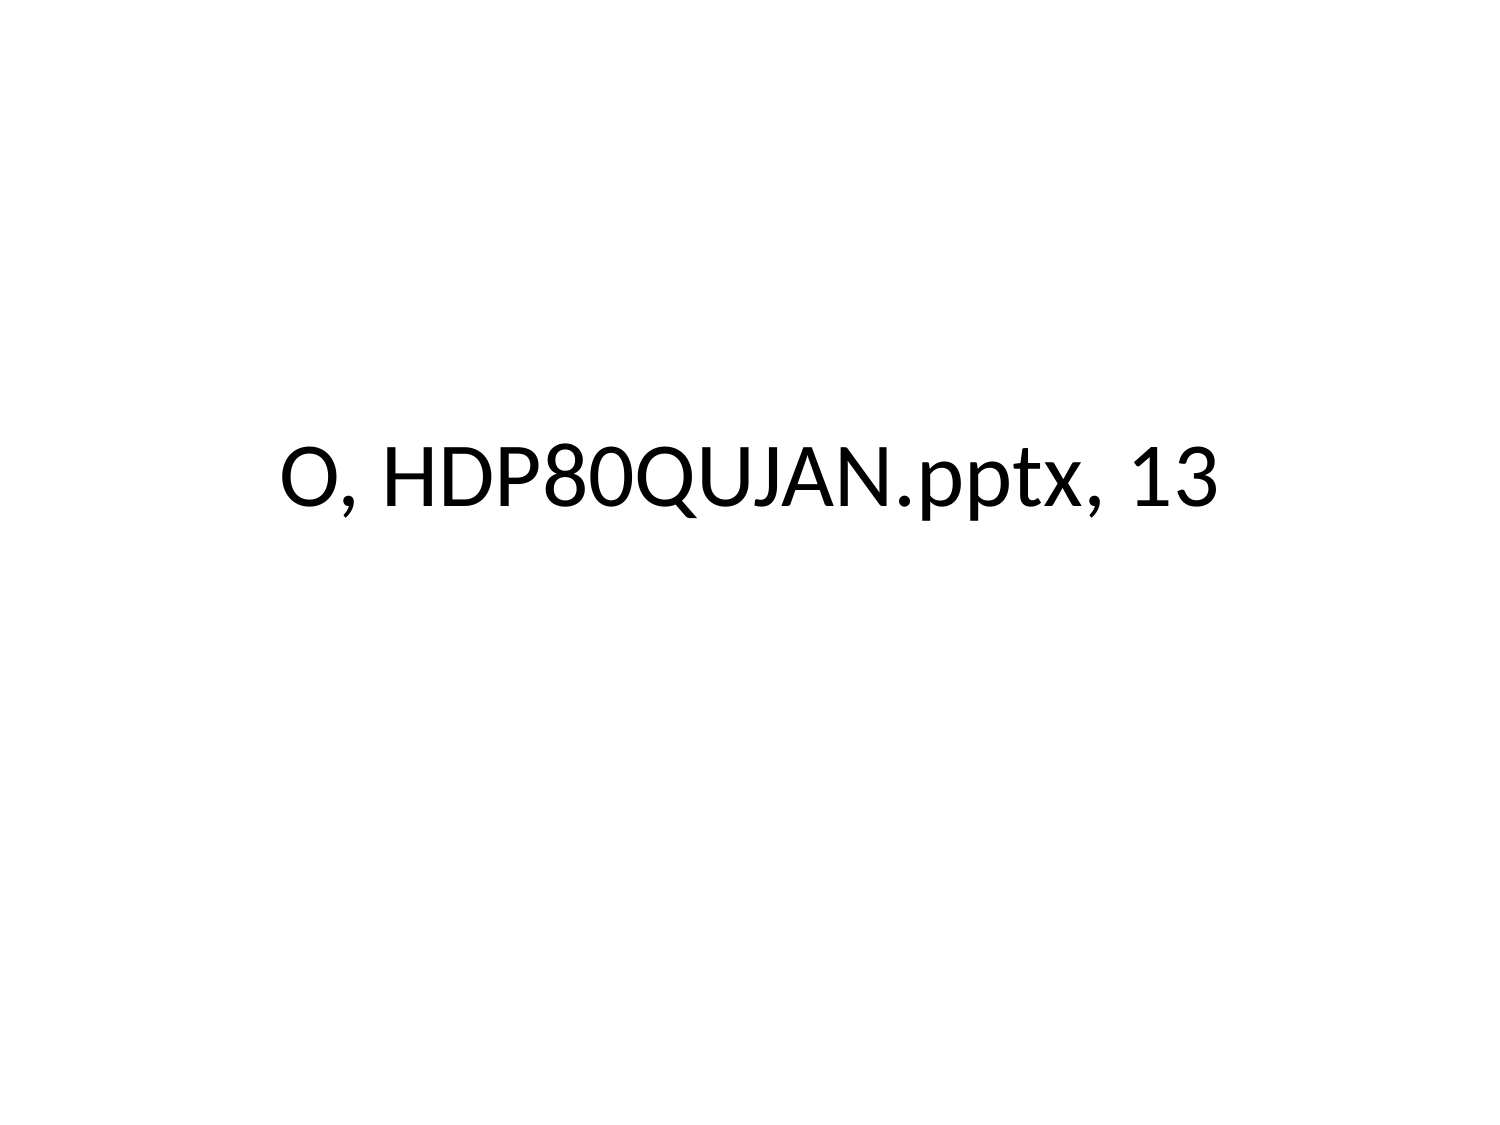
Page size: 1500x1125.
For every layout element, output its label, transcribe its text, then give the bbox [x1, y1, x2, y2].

title O, HDP80QUJAN.pptx, 13 [112, 349, 1388, 591]
